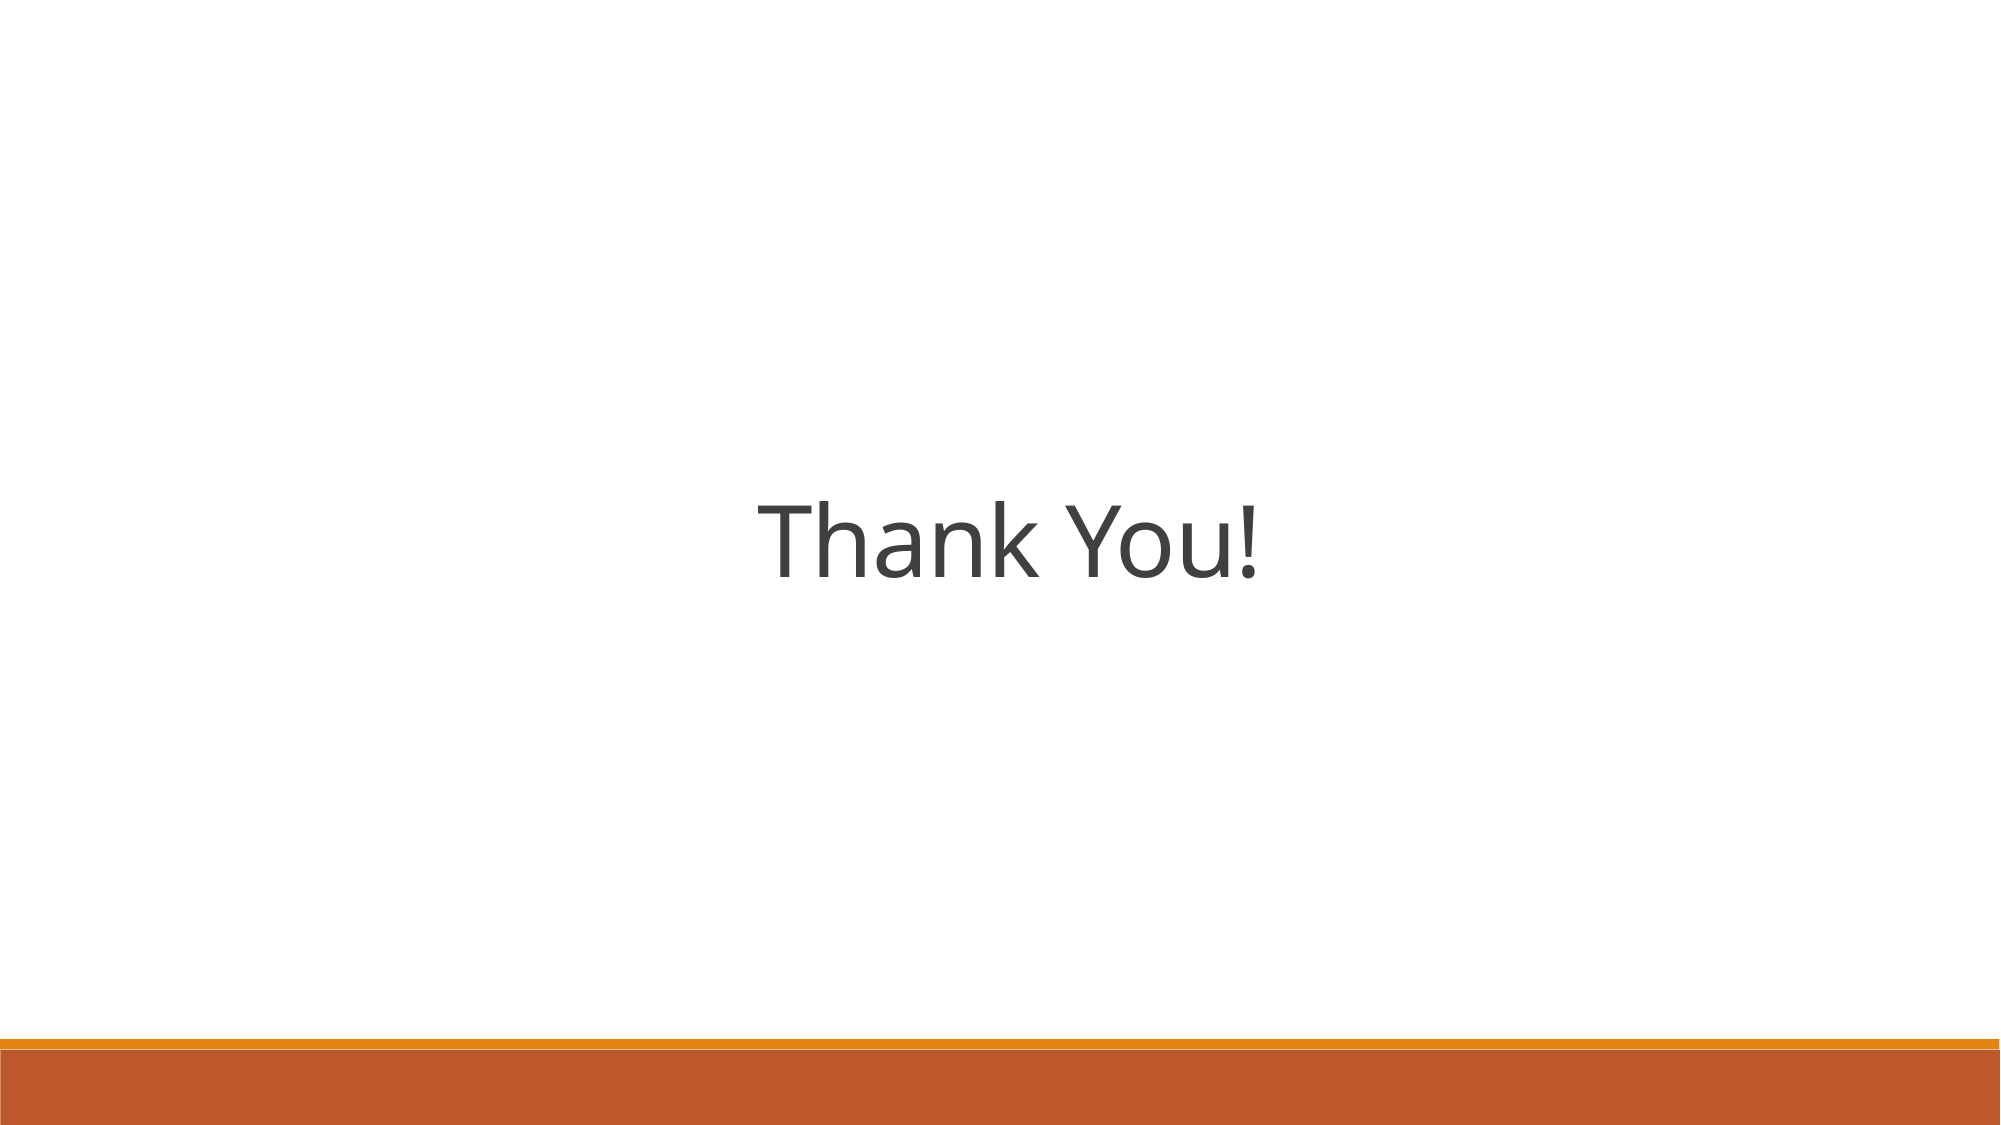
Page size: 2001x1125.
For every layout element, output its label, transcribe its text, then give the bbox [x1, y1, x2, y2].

title Thank You! [742, 367, 2000, 606]
